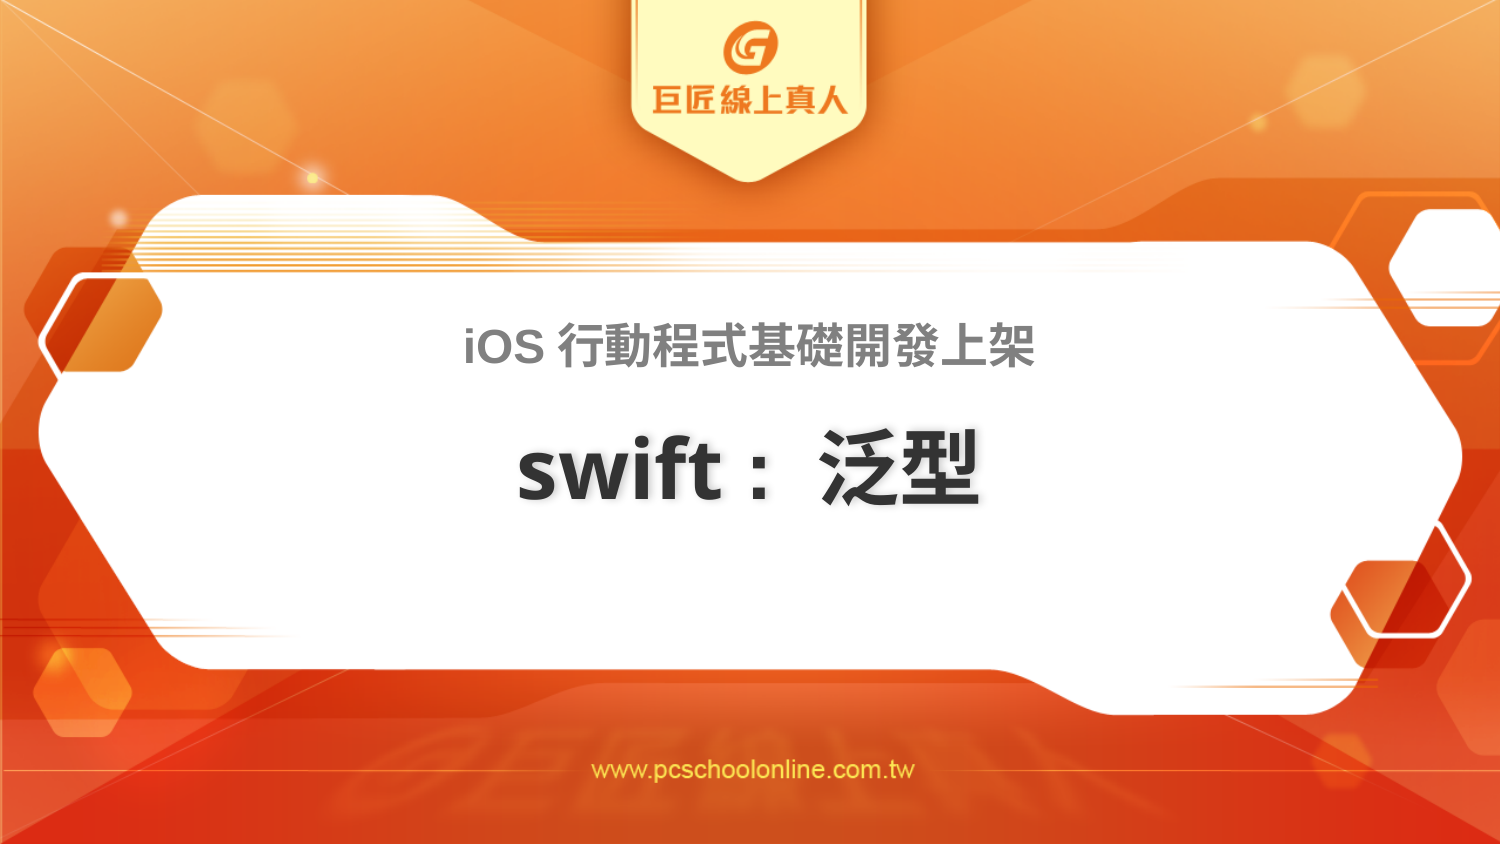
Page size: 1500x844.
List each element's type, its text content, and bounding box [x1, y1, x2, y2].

title swift : 泛型 [119, 390, 1381, 657]
picture [0, 0, 1500, 844]
list iOS行動程式基礎開發上架 [224, 302, 1276, 385]
